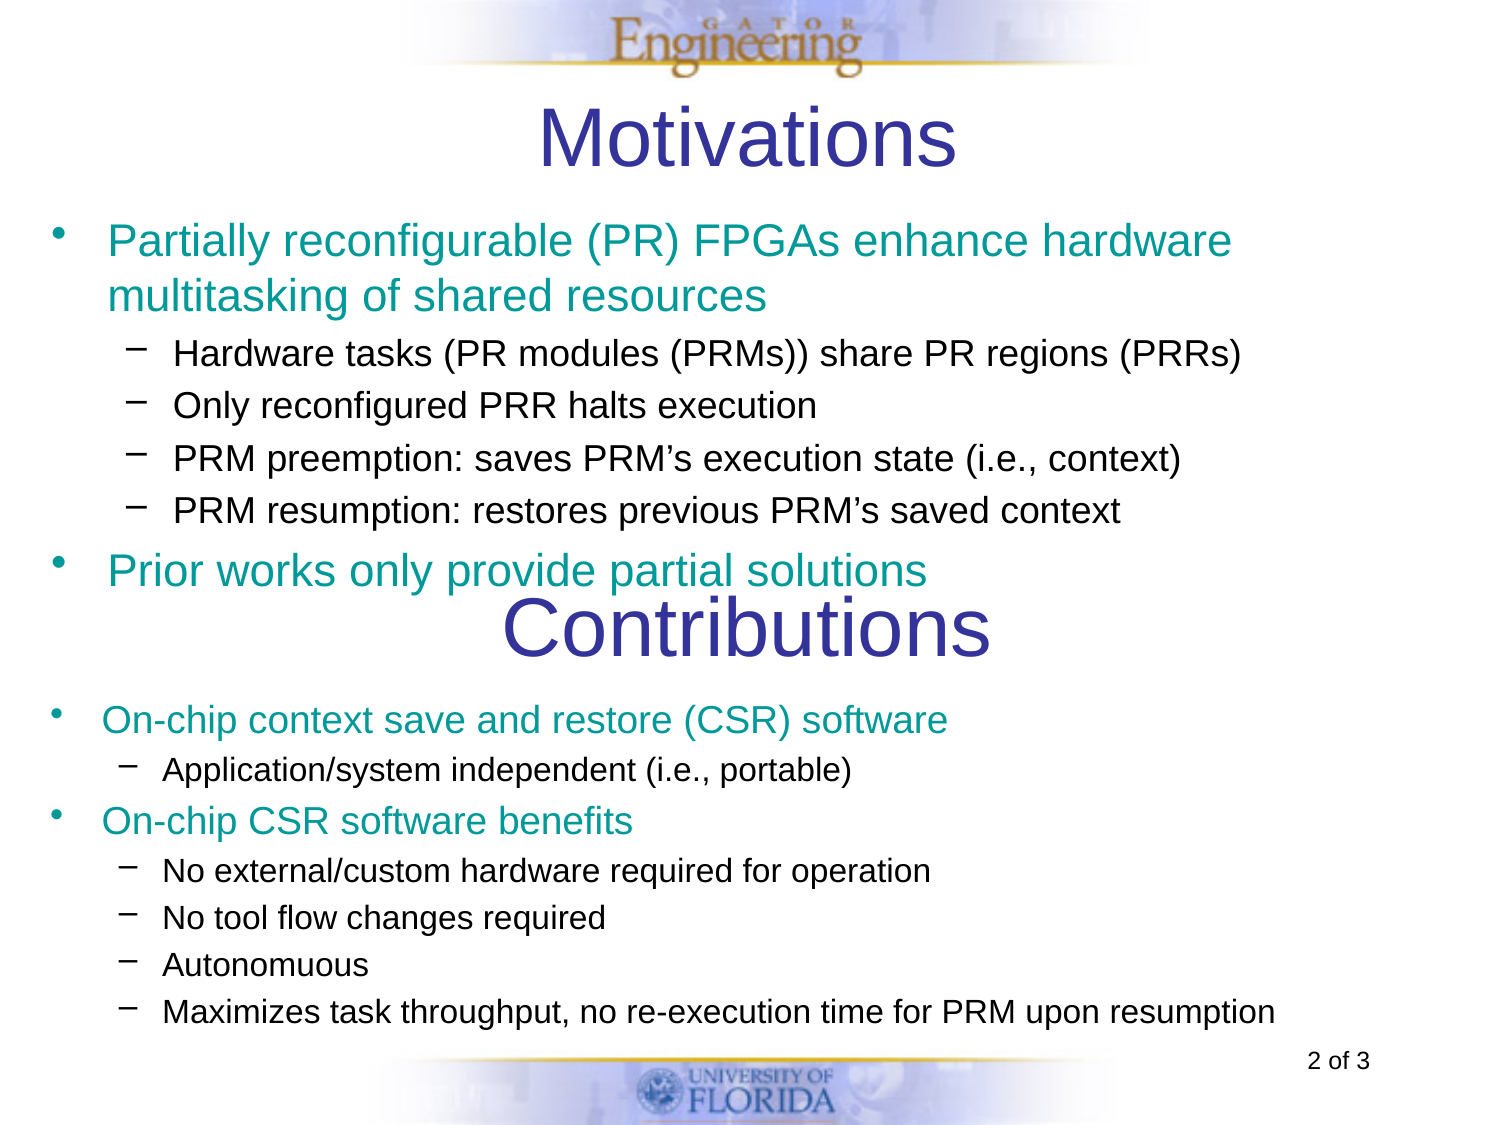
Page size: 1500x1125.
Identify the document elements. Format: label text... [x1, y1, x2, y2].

text_box Contributions [457, 610, 1037, 670]
text_box On-chip context save and restore (CSR) software Application/system independent (i.e., portable) On-chip CSR software benefits No external/custom hardware required for operation No tool flow changes required Autonomuous Maximizes task throughput, no re-execution time for PRM upon resumption [35, 686, 1436, 1042]
picture [0, 0, 1500, 1125]
title Motivations [493, 87, 1003, 180]
list Partially reconfigurable (PR) FPGAs enhance hardware multitasking of shared resources Hardware tasks (PR modules (PRMs)) share PR regions (PRRs) Only reconfigured PRR halts execution PRM preemption: saves PRM’s execution state (i.e., context) PRM resumption: restores previous PRM’s saved context Prior works only provide partial solutions [35, 203, 1482, 610]
